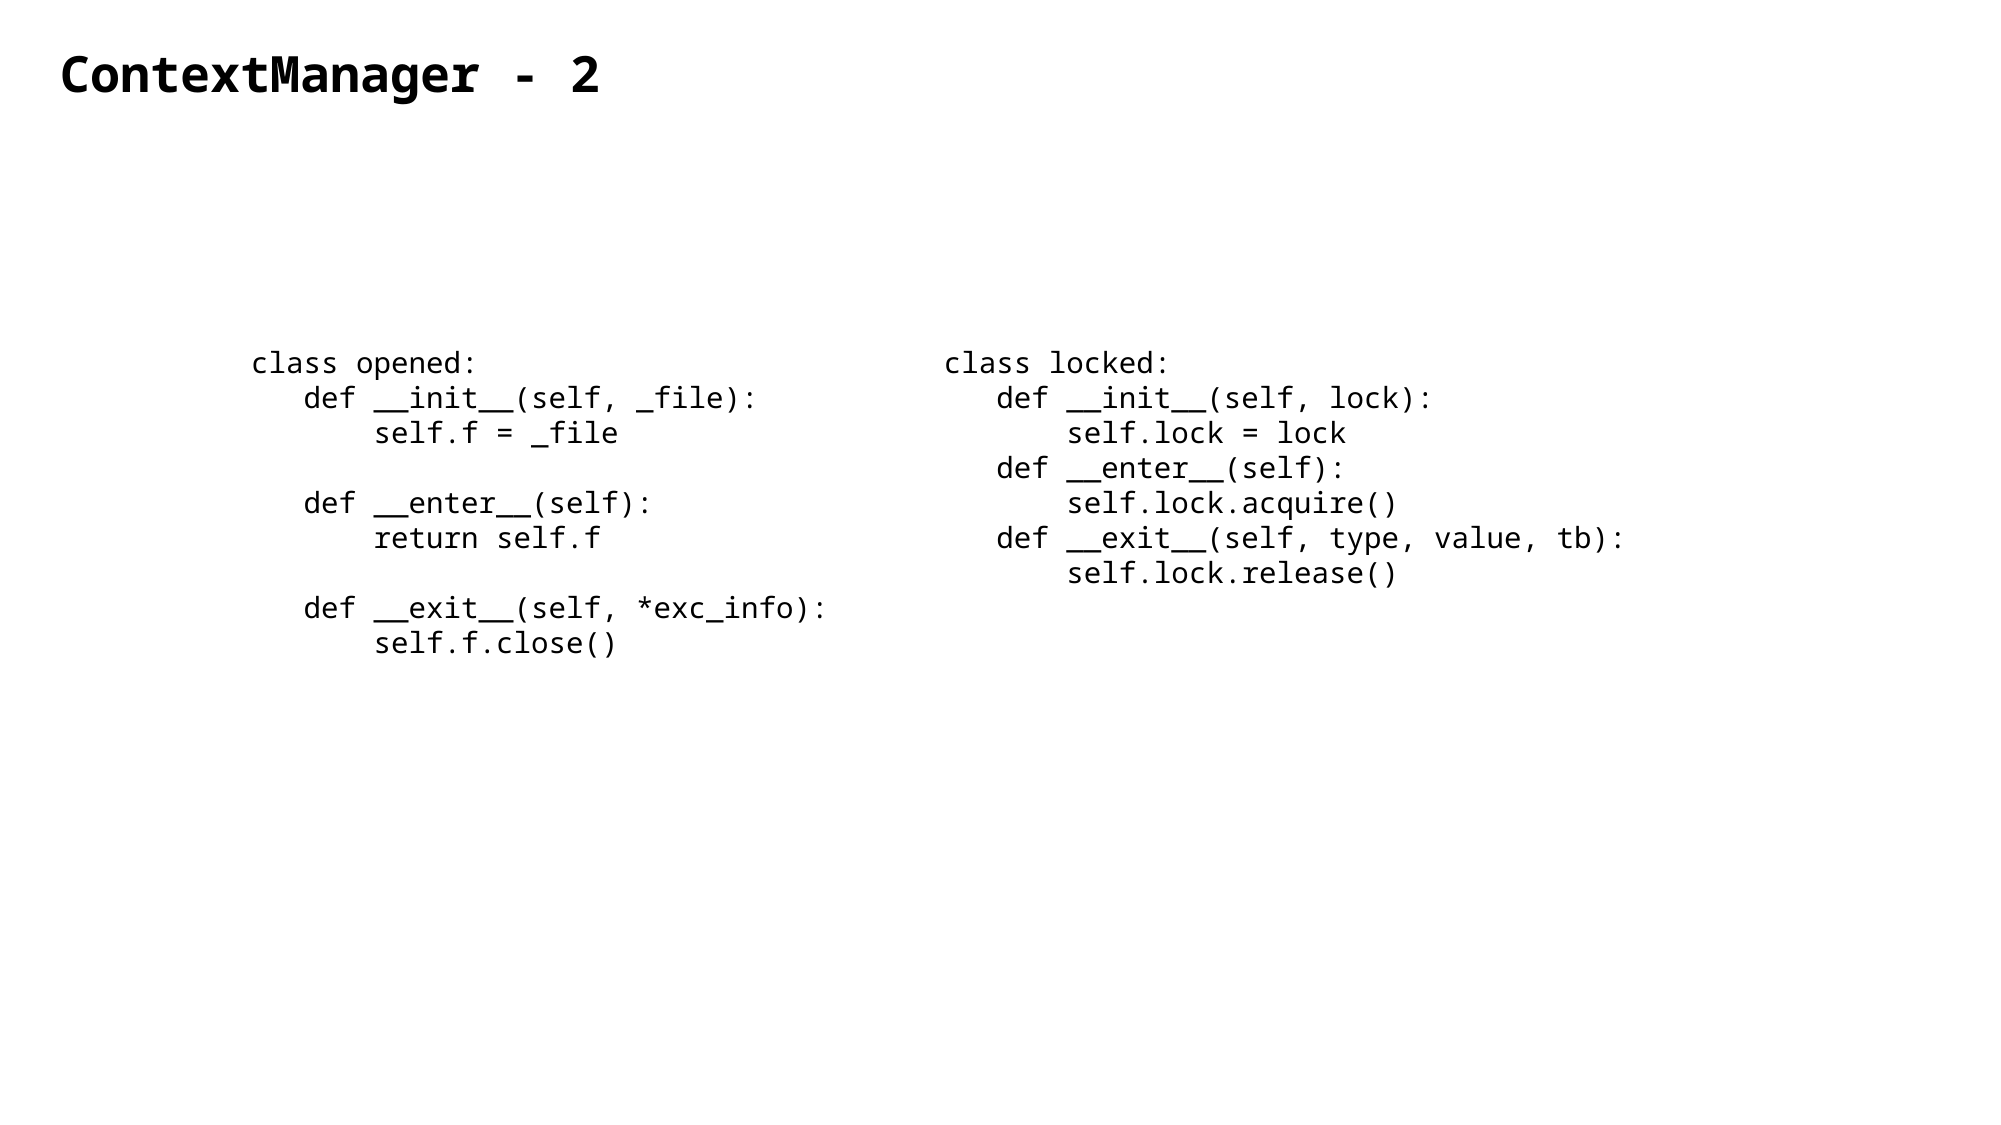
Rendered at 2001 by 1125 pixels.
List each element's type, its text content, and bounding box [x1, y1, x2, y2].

text_box ContextManager - 2 [45, 35, 616, 111]
text_box class opened: def __init__(self, _file): self.f = _file def __enter__(self): return self.f def __exit__(self, *exc_info): self.f.close() [236, 336, 844, 702]
text_box class locked: def __init__(self, lock): self.lock = lock def __enter__(self): self.lock.acquire() def __exit__(self, type, value, tb): self.lock.release() [929, 336, 1642, 632]
